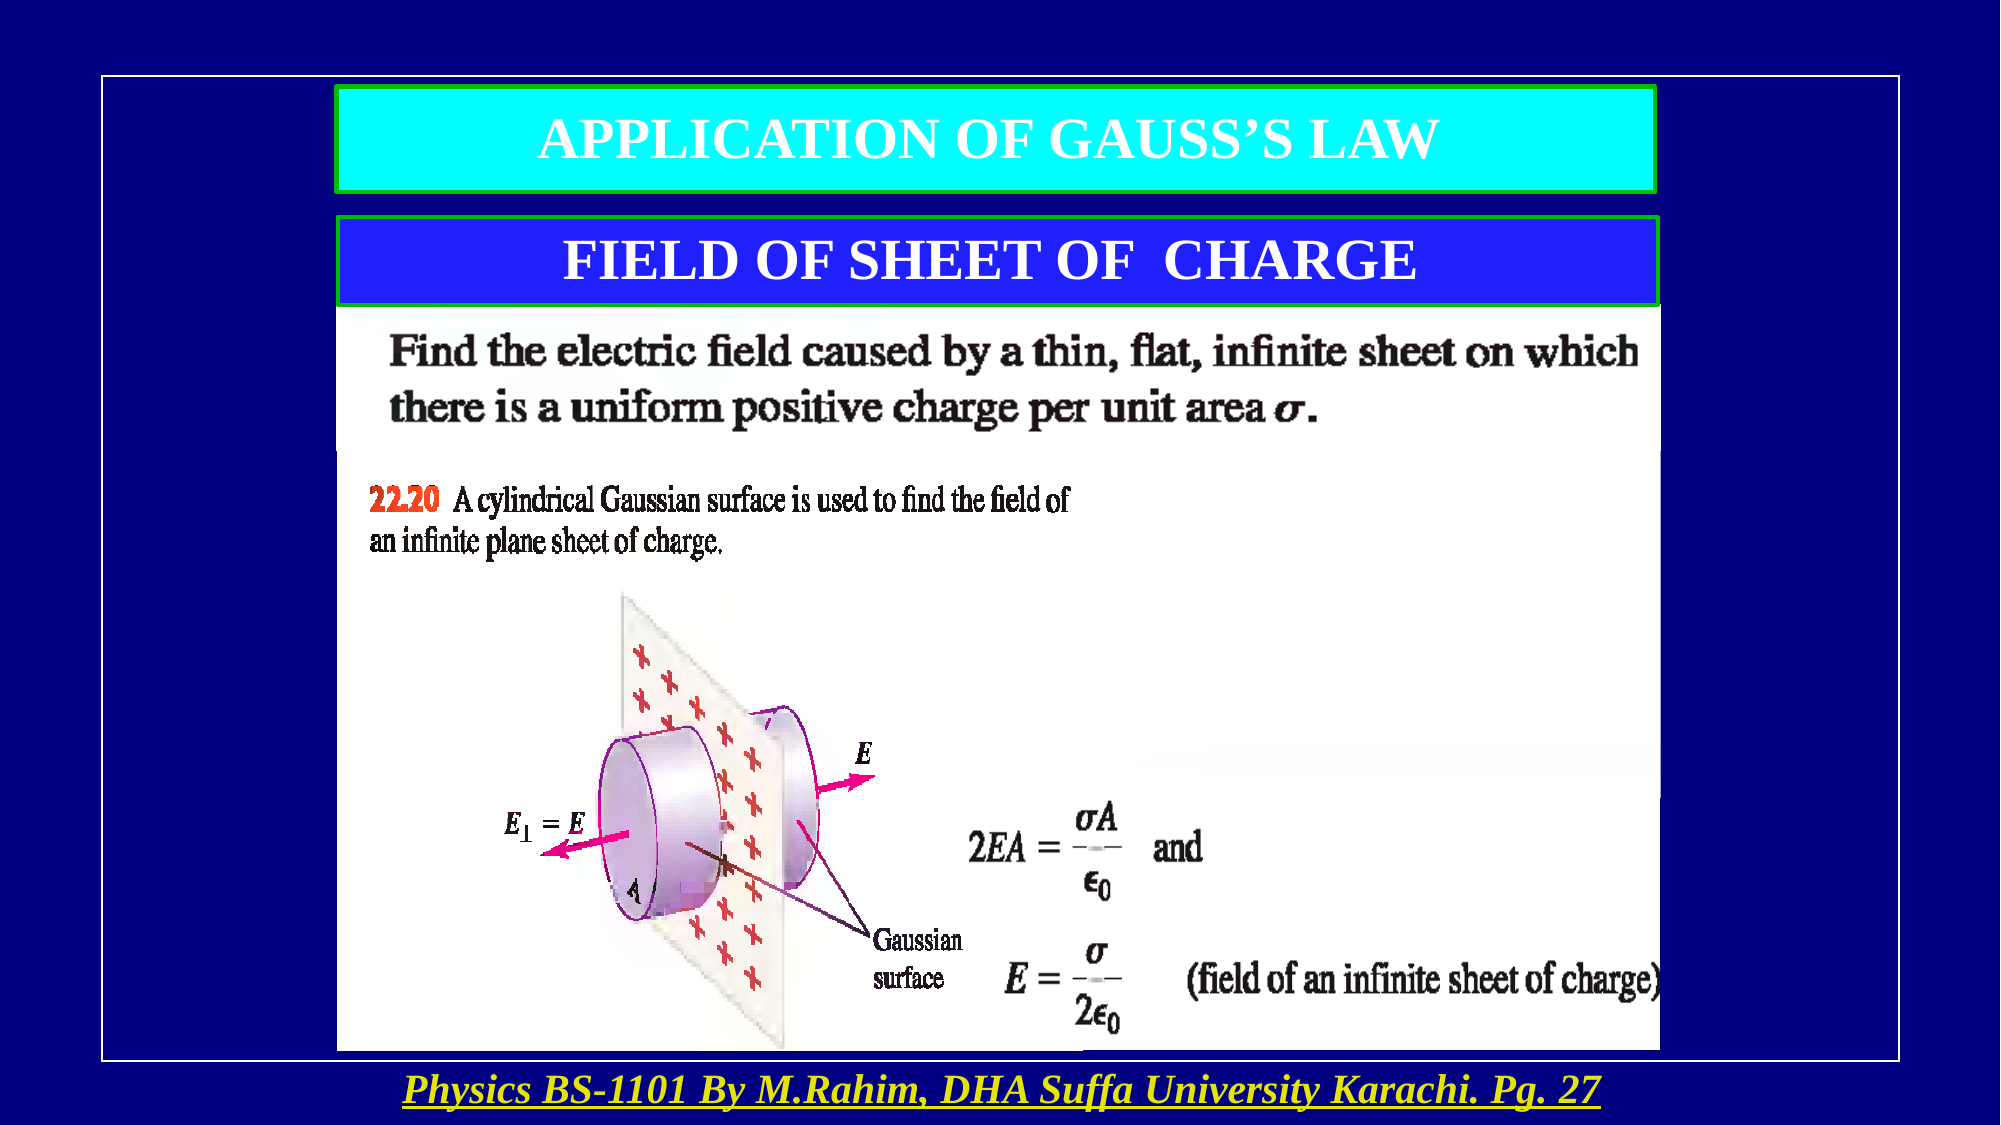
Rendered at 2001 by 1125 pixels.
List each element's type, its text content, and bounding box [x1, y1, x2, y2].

text_box APPLICATION OF GAUSS’S LAW [334, 84, 1657, 194]
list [335, 304, 1661, 450]
title FIELD OF SHEET OF CHARGE [336, 215, 1660, 304]
picture [337, 440, 1661, 1051]
